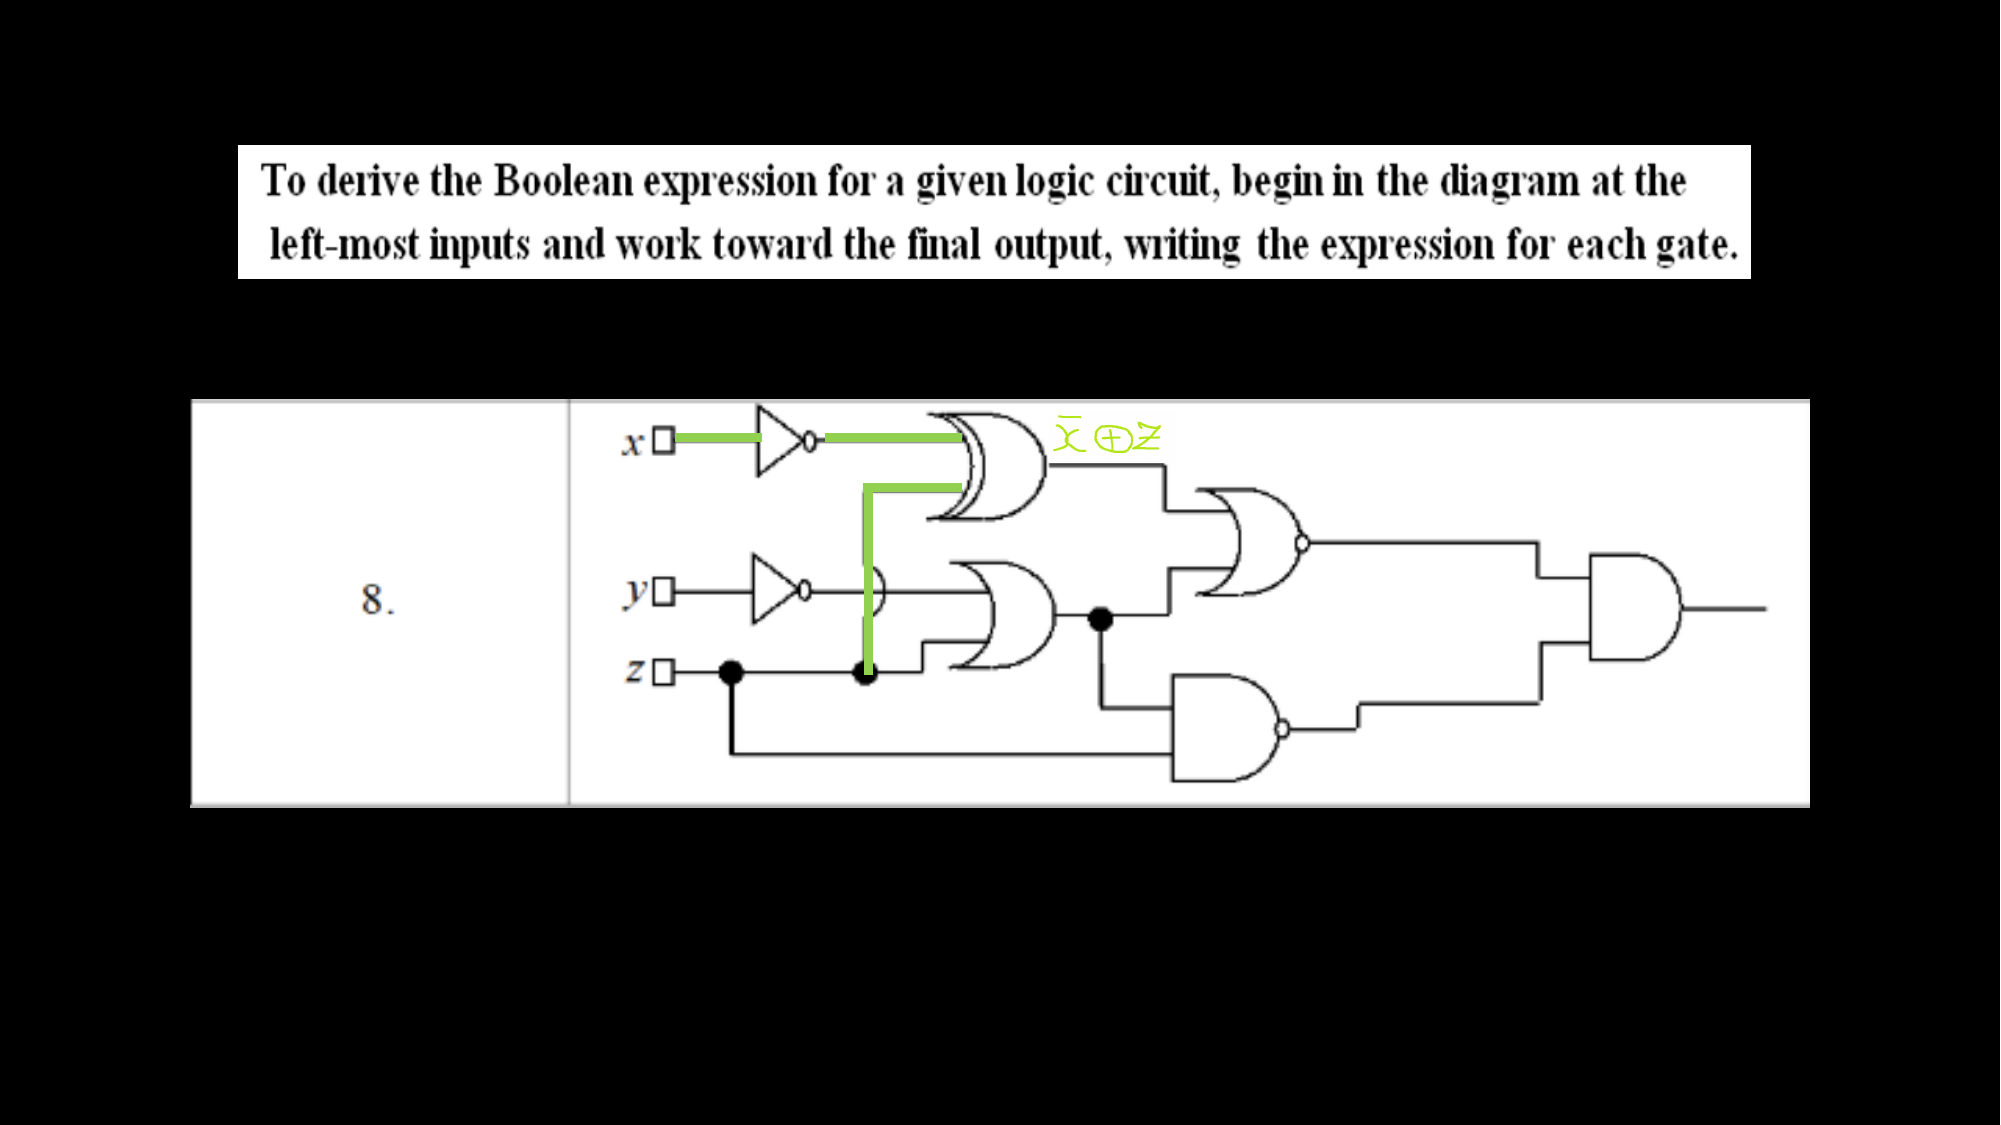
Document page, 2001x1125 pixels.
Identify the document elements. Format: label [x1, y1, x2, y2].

picture [190, 399, 1810, 808]
picture [238, 145, 1751, 279]
